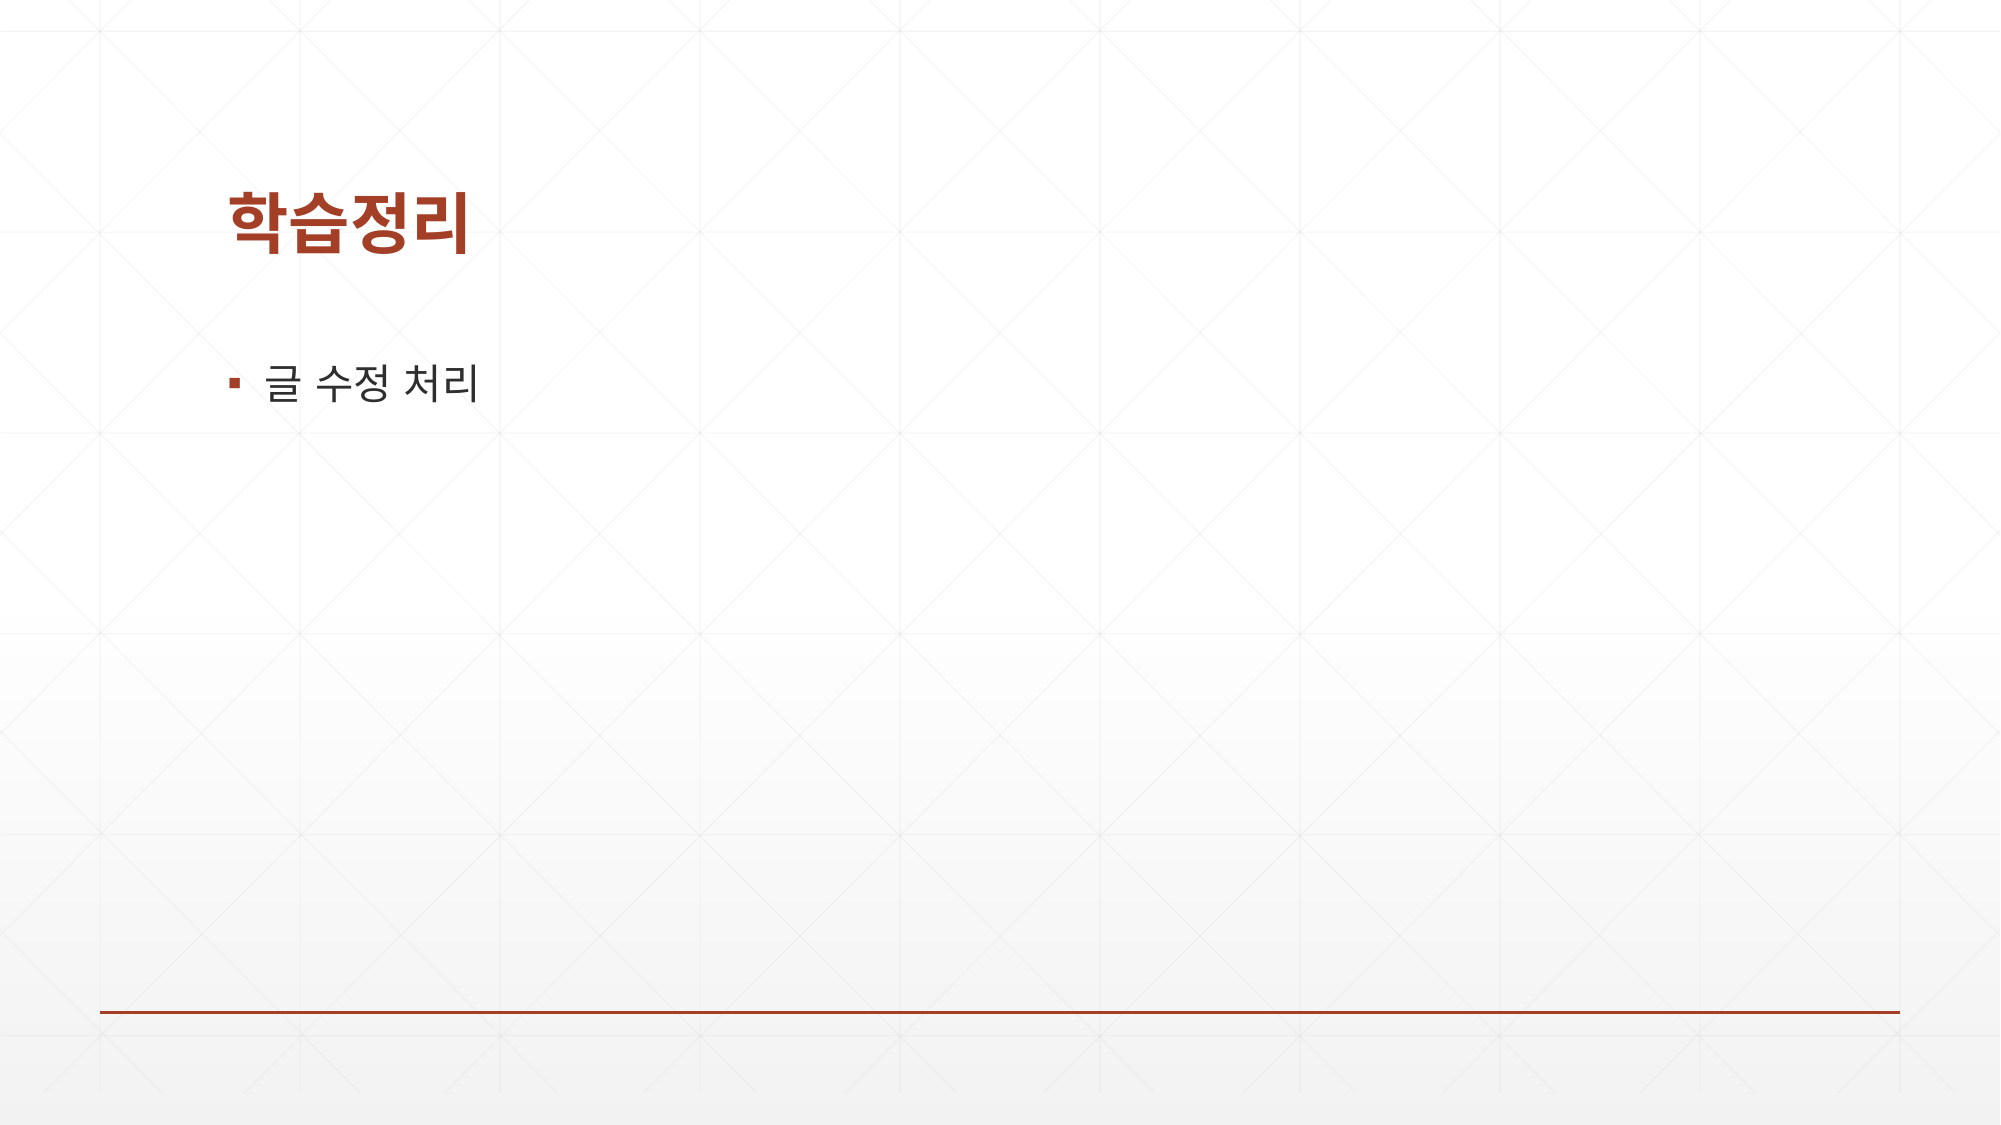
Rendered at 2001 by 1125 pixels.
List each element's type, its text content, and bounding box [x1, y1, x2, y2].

title 학습정리 [212, 82, 1788, 271]
list 글 수정 처리 [212, 324, 1788, 950]
